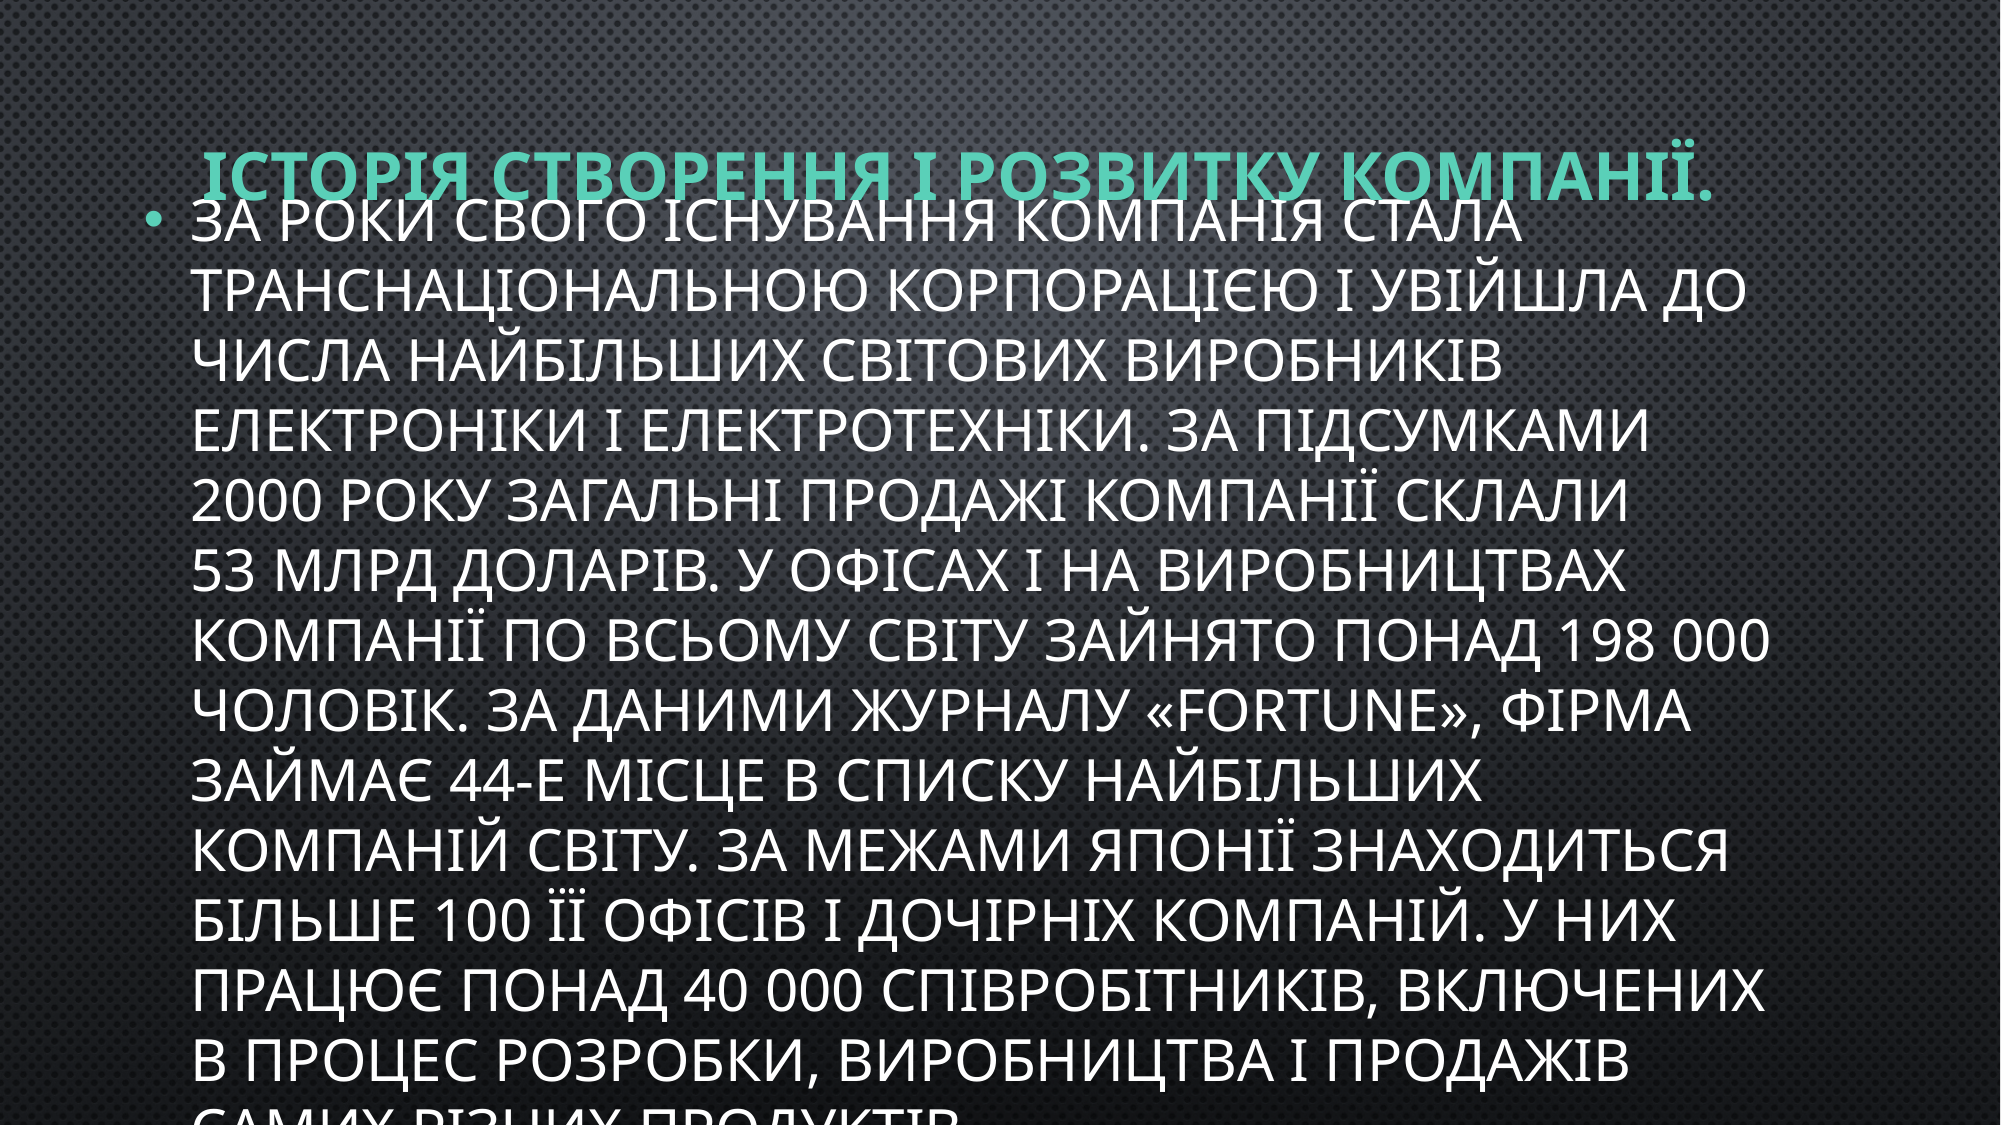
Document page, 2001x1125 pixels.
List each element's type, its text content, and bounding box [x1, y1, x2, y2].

title Історія створення і розвитку компанії. [187, 99, 1813, 247]
list За роки свого існування компанія стала транснаціональною корпорацією і увійшла до числа найбільших світових виробників електроніки і електротехніки. За підсумками 2000 року загальні продажі компанії склали 53 млрд доларів. У офісах і на виробництвах компанії по всьому світу зайнято понад 198 000 чоловік. За даними журналу «Fortune», фірма займає 44-е місце в списку найбільших компаній світу. За межами Японії знаходиться більше 100 її офісів і дочірніх компаній. У них працює понад 40 000 співробітників, включених в процес розробки, виробництва і продажів самих різних продуктів. [128, 312, 1813, 1033]
